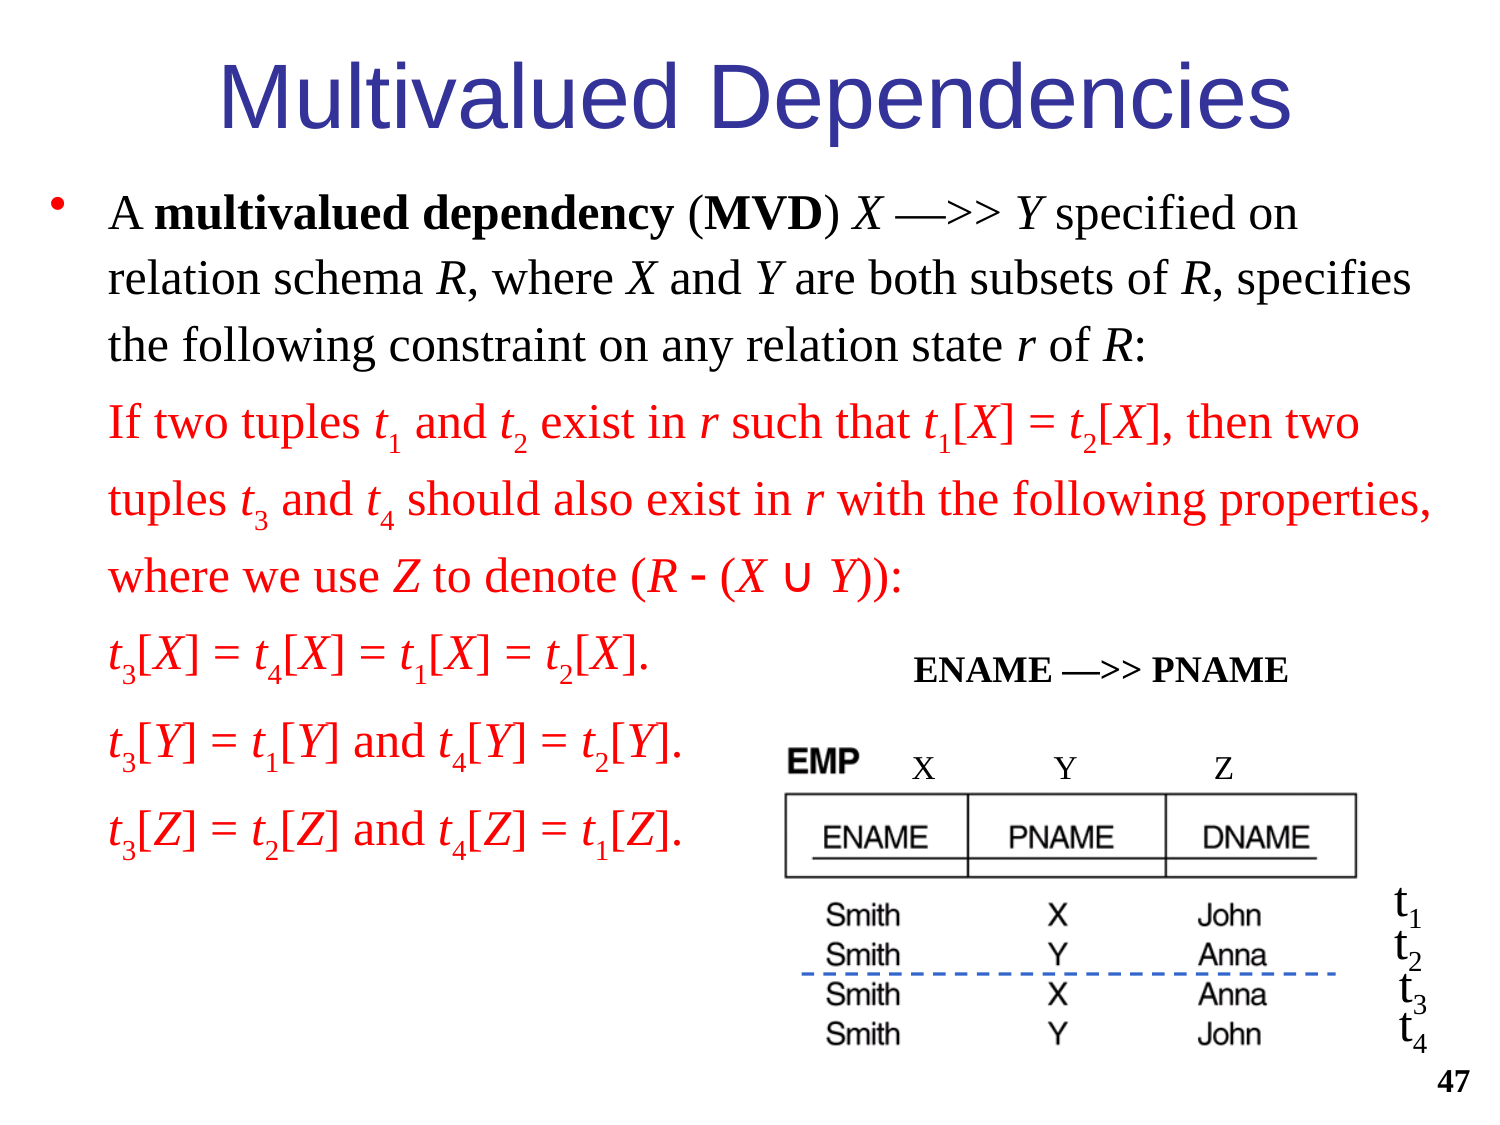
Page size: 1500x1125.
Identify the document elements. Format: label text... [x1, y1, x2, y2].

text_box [777, 738, 1464, 1060]
list A multivalued dependency (MVD) X —>> Y specified on relation schema R, where X and Y are both subsets of R, specifies the following constraint on any relation state r of R: If two tuples t1 and t2 exist in r such that t1[X] = t2[X], then two tuples t3 and t4 should also exist in r with the following properties, where we use Z to denote (R  (X ∪ Y)): t3[X] = t4[X] = t1[X] = t2[X]. t3[Y] = t1[Y] and t4[Y] = t2[Y]. t3[Z] = t2[Z] and t4[Z] = t1[Z]. [34, 165, 1464, 839]
title Multivalued Dependencies [41, 35, 1471, 149]
slide_number 47 [1314, 1047, 1487, 1112]
text_box ENAME —>> PNAME [898, 637, 1305, 698]
